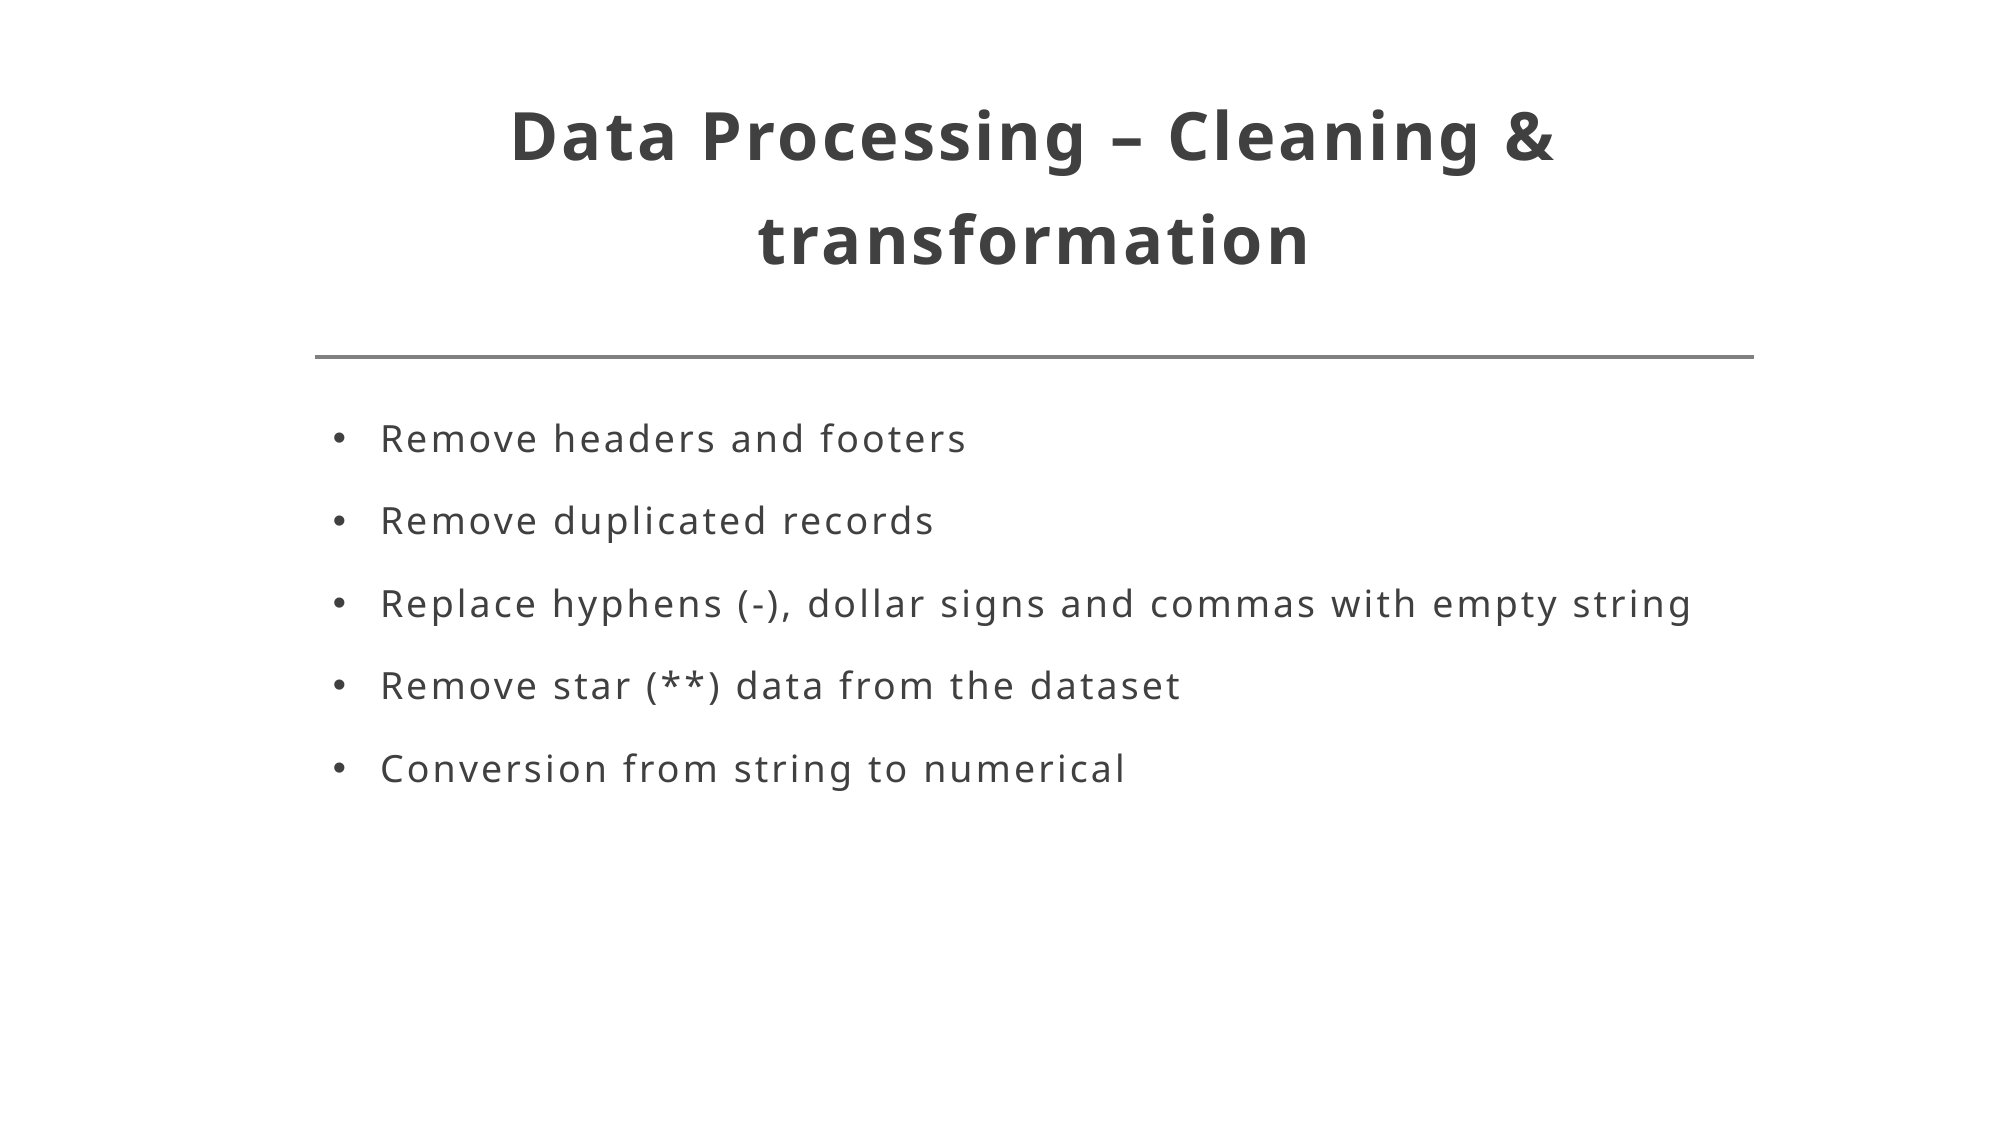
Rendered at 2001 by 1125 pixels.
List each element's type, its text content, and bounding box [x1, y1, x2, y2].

title Data Processing – Cleaning & transformation [315, 72, 1754, 294]
list Remove headers and footers Remove duplicated records Replace hyphens (-), dollar signs and commas with empty string Remove star (**) data from the dataset Conversion from string to numerical [315, 379, 1754, 979]
